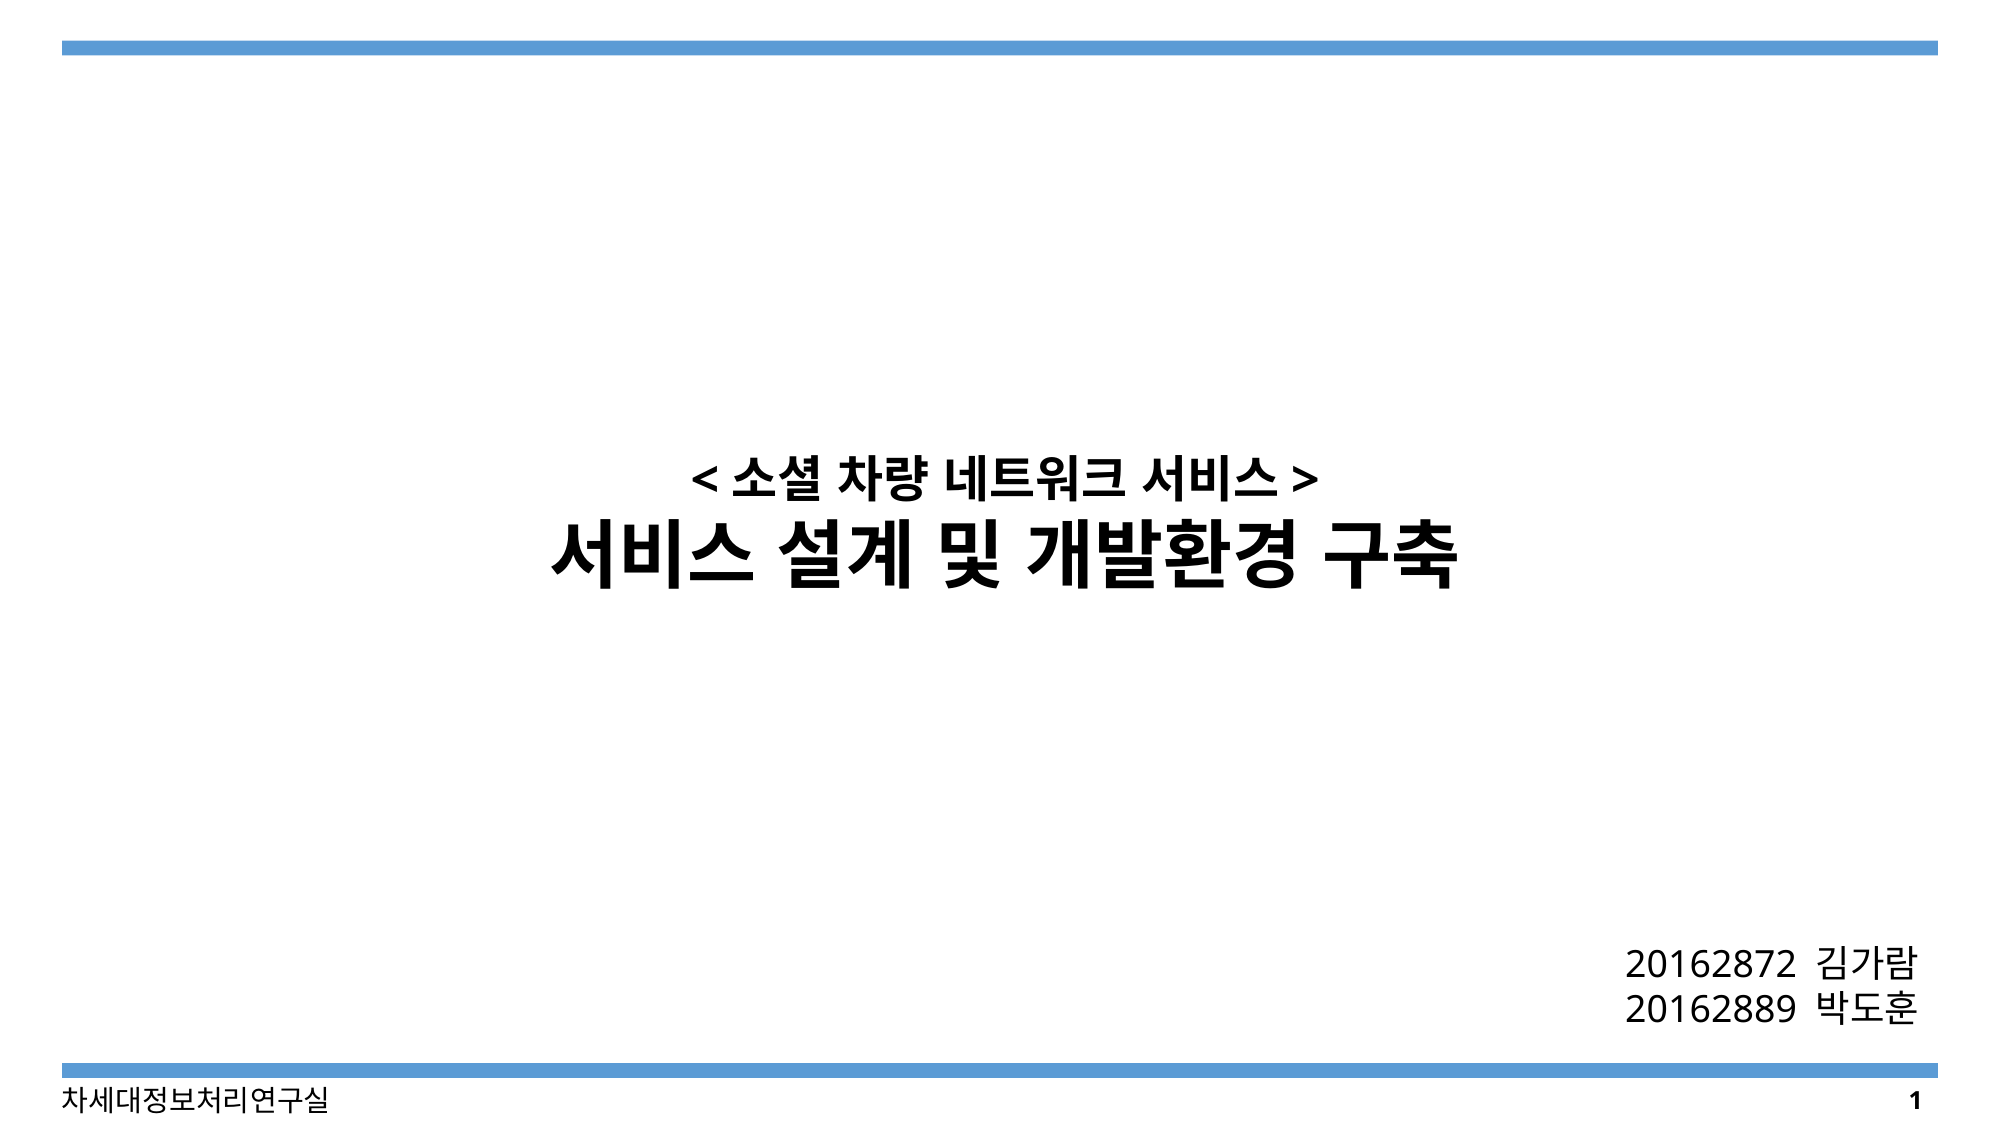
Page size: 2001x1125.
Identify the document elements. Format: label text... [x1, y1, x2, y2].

text_box 20162872 김가람 20162889 박도훈 [1610, 932, 1938, 1038]
text_box <소셜 차량 네트워크 서비스> 서비스 설계 및 개발환경 구축 [435, 440, 1575, 606]
slide_number 1 [1487, 1079, 1938, 1125]
